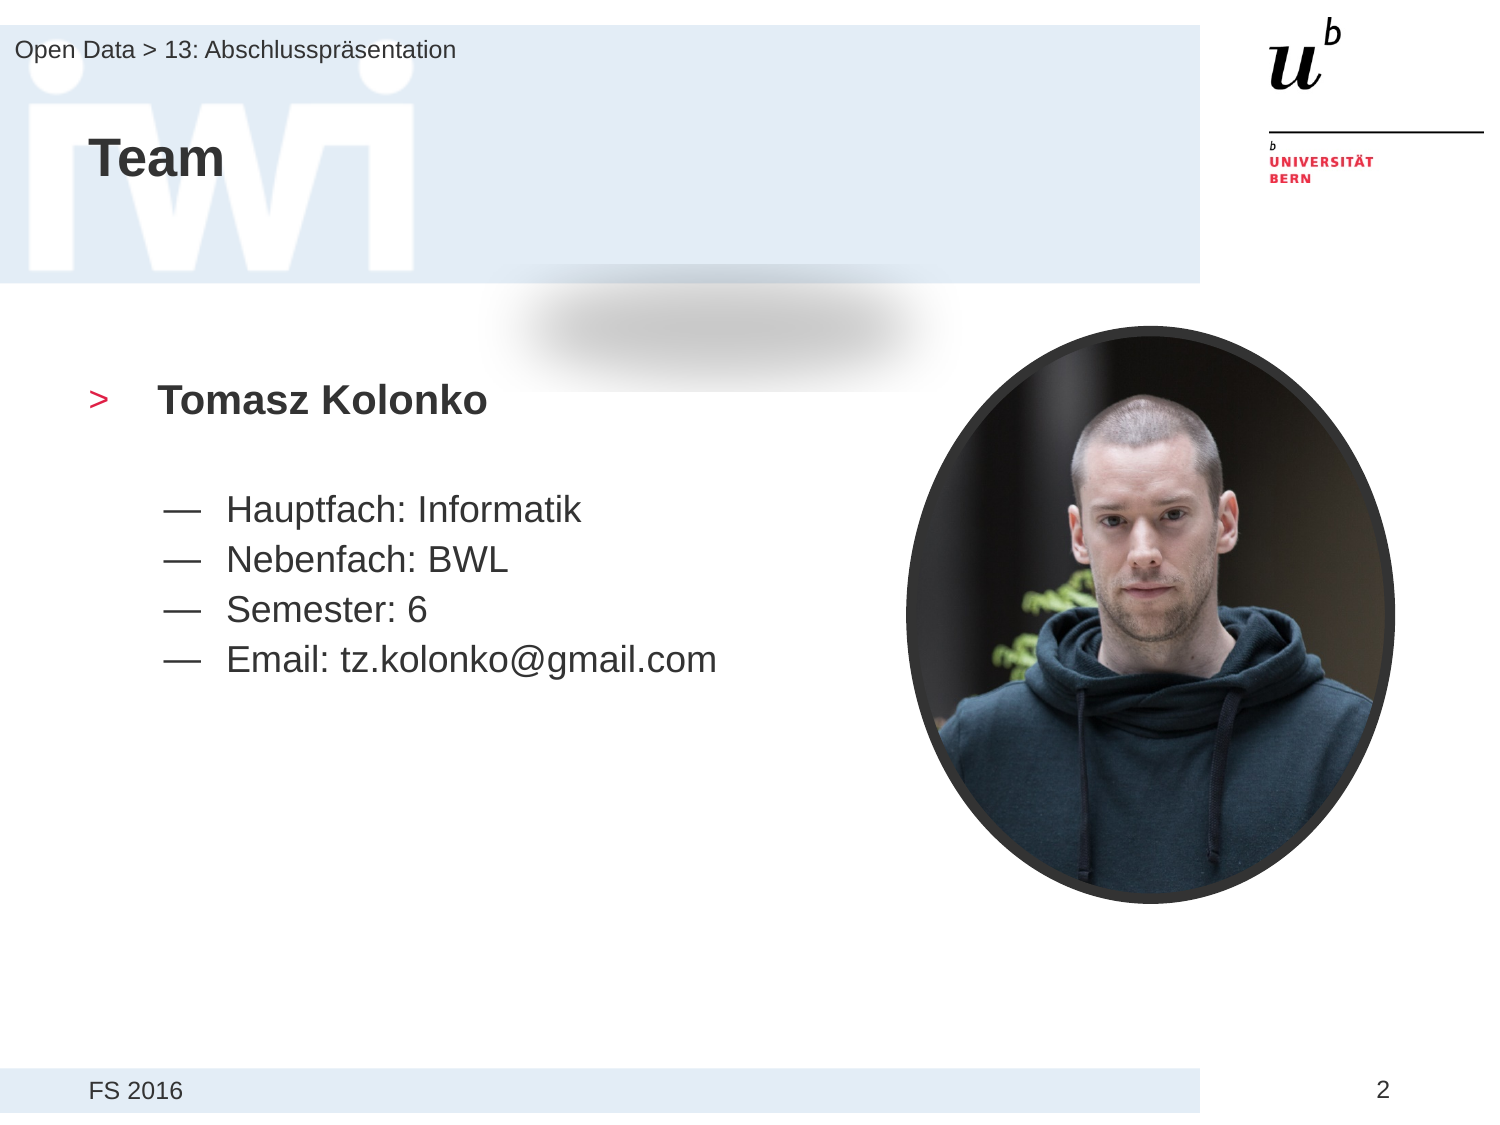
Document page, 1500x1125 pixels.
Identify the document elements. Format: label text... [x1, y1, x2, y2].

picture [0, 1069, 1200, 1113]
title Team [88, 129, 1175, 265]
picture [0, 25, 1200, 283]
picture [911, 330, 1391, 899]
picture [1269, 17, 1484, 183]
list Tomasz Kolonko Hauptfach: Informatik Nebenfach: BWL Semester: 6 Email: tz.kolonko@gmail.com [88, 318, 946, 1026]
